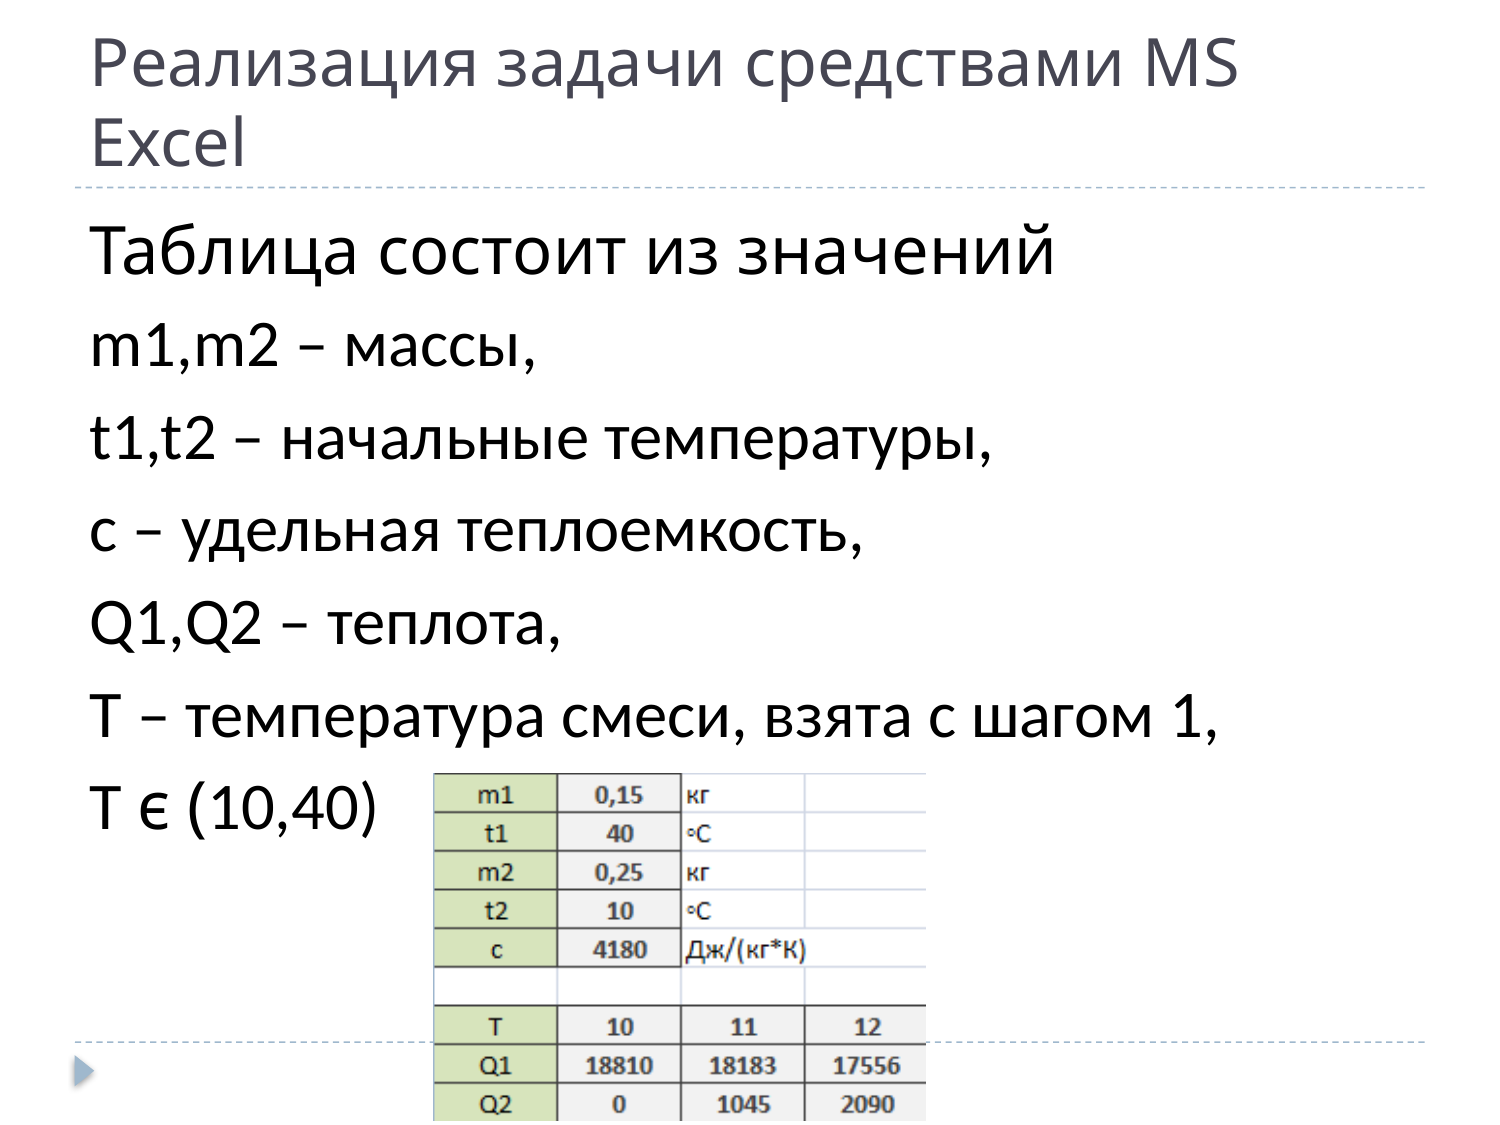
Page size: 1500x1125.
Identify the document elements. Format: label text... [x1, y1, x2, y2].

list Таблица состоит из значений m1,m2 – массы, t1,t2 – начальные температуры, c – удельная теплоемкость, Q1,Q2 – теплота, T – температура смеси, взята с шагом 1, T ϵ (10,40) [75, 200, 1425, 1010]
picture [433, 773, 926, 1122]
title Реализация задачи средствами MS Excel [75, 24, 1425, 188]
